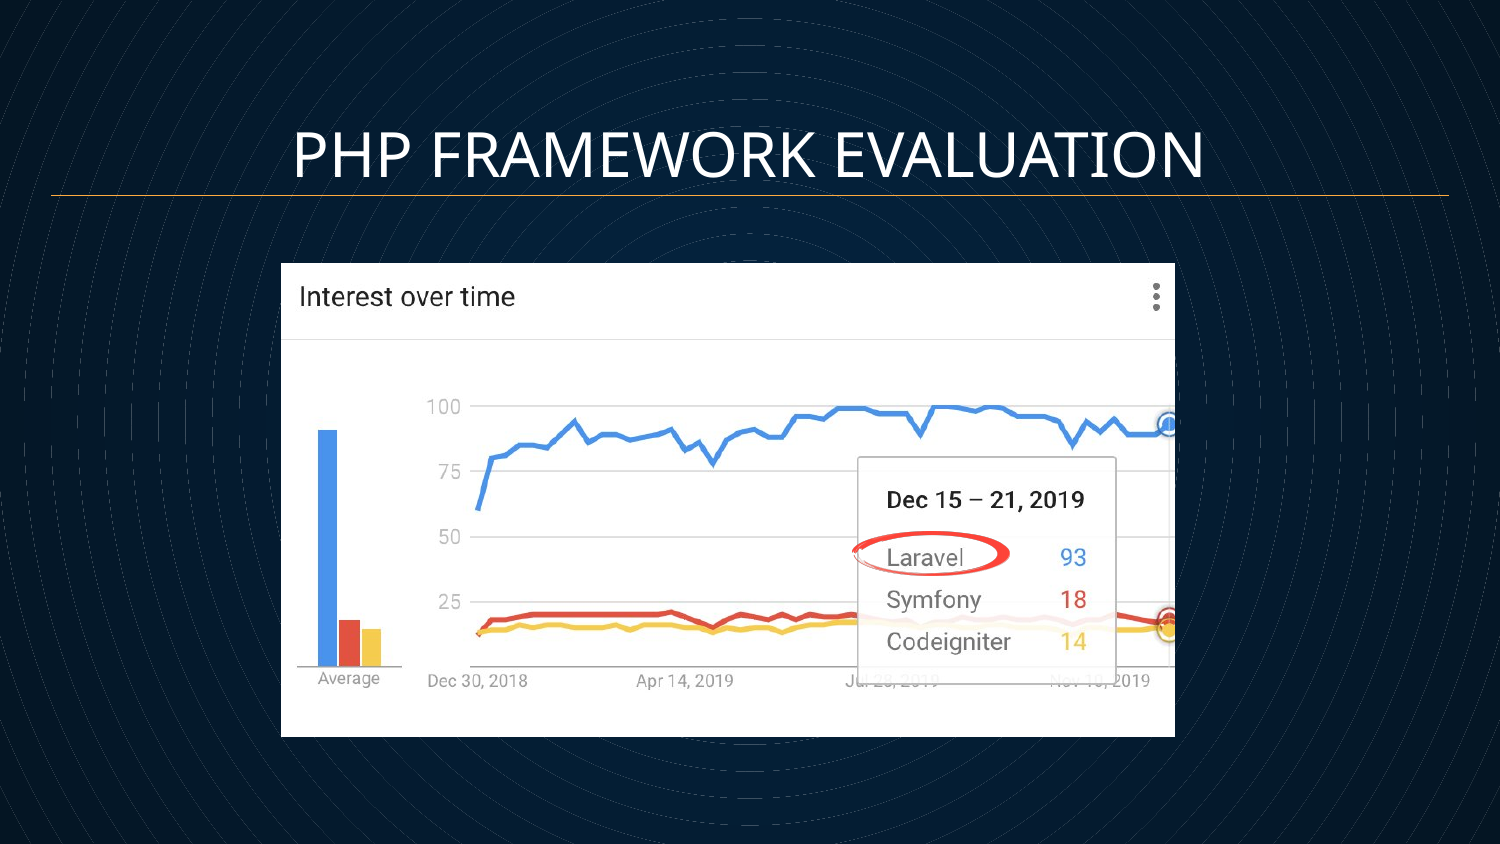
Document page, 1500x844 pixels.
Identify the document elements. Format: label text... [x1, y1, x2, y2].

title PHP FRAMEWORK EVALUATION [51, 202, 1449, 206]
picture [281, 263, 1175, 737]
title PHP FRAMEWORK EVALUATION [51, 105, 1449, 195]
